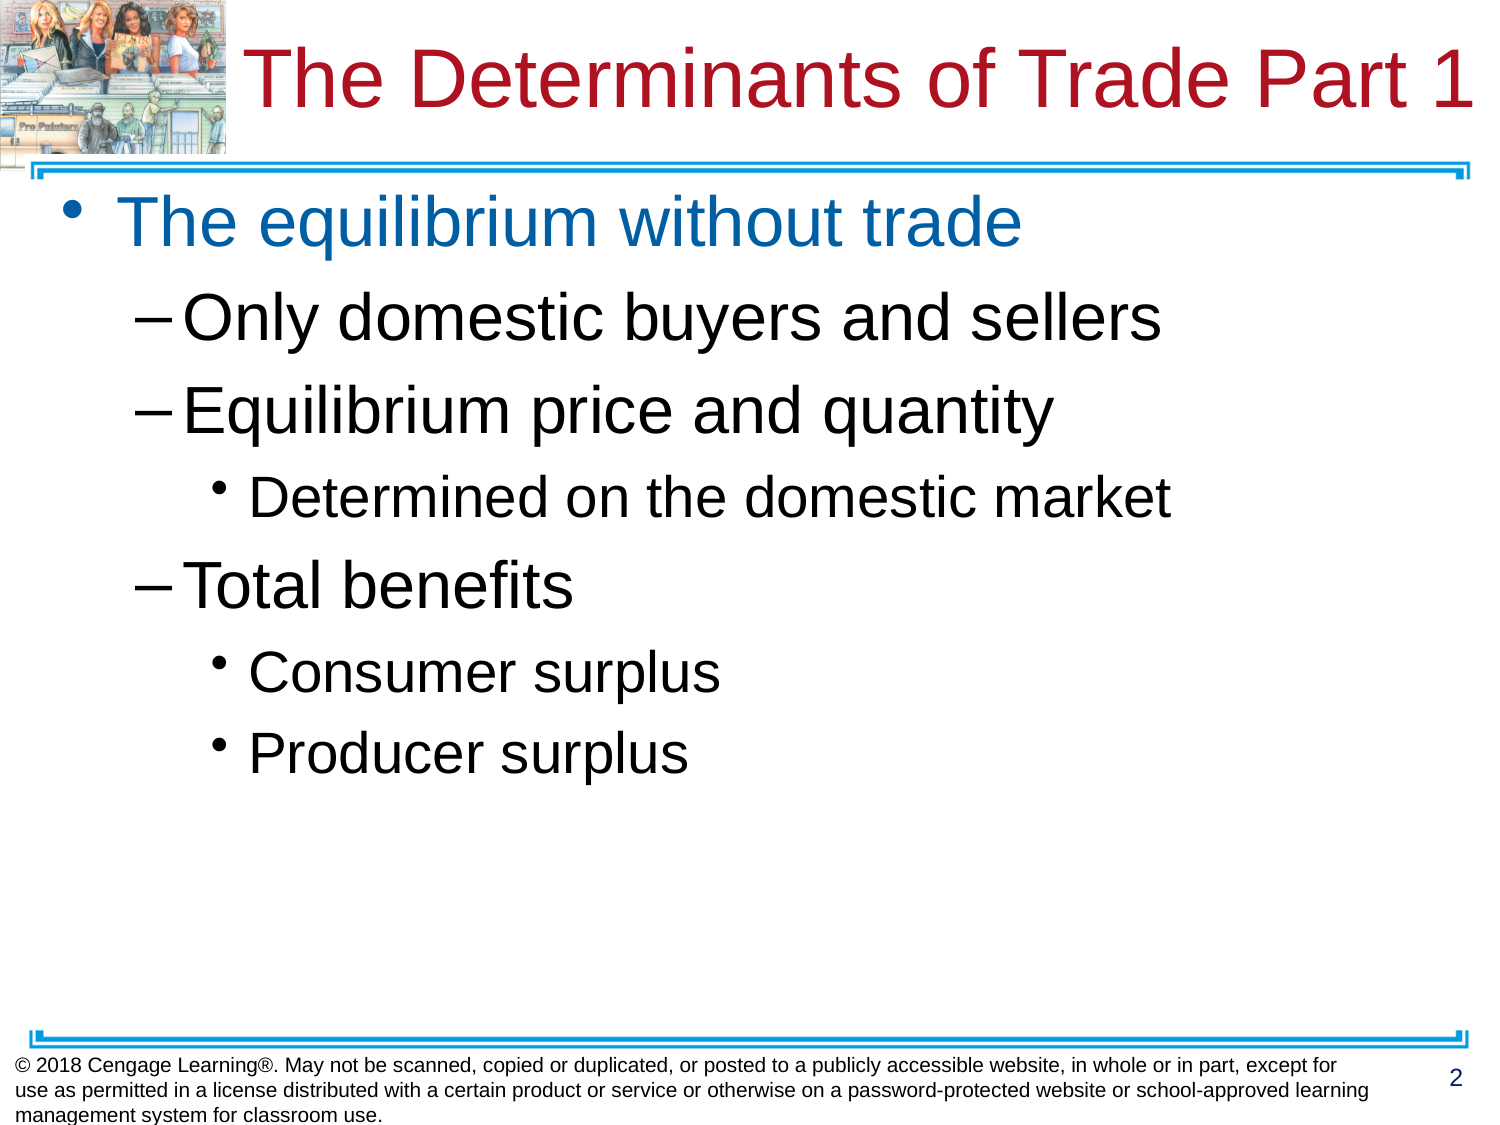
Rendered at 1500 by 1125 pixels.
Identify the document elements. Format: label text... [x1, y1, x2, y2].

picture [0, 0, 1475, 186]
slide_number 2 [1412, 1052, 1500, 1117]
title The Determinants of Trade Part 1 [219, 16, 1500, 158]
list The equilibrium without trade Only domestic buyers and sellers Equilibrium price and quantity Determined on the domestic market Total benefits Consumer surplus Producer surplus [45, 168, 1458, 1025]
picture [25, 1024, 1475, 1057]
footer © 2018 Cengage Learning®. May not be scanned, copied or duplicated, or posted to a publicly accessible website, in whole or in part, except for use as permitted in a license distributed with a certain product or service or otherwise on a password-protected website or school-approved learning management system for classroom use. [0, 1052, 1388, 1125]
